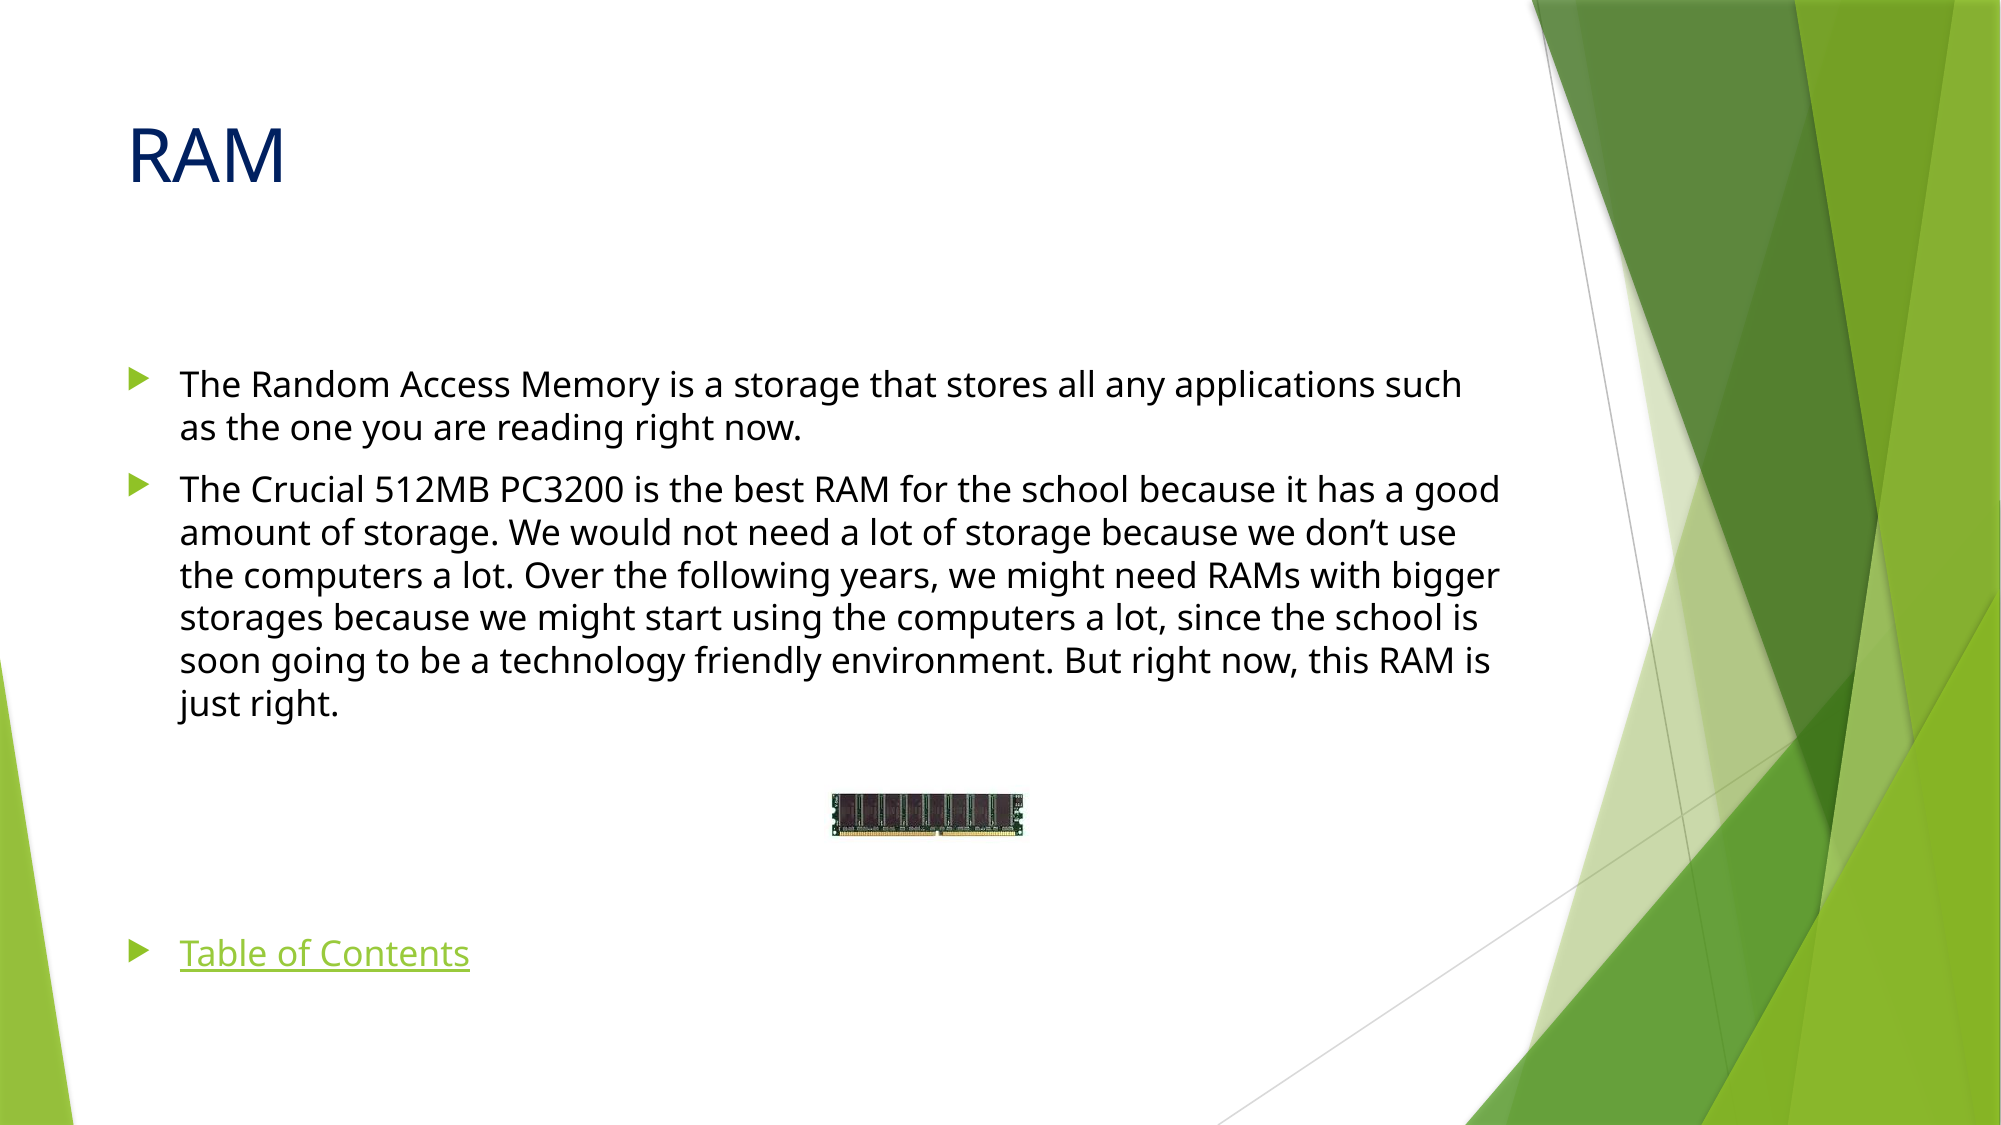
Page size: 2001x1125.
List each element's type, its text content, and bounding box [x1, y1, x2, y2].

title RAM [111, 99, 1522, 317]
list The Random Access Memory is a storage that stores all any applications such as the one you are reading right now. The Crucial 512MB PC3200 is the best RAM for the school because it has a good amount of storage. We would not need a lot of storage because we don’t use the computers a lot. Over the following years, we might need RAMs with bigger storages because we might start using the computers a lot, since the school is soon going to be a technology friendly environment. But right now, this RAM is just right. Table of Contents [111, 354, 1522, 992]
picture [823, 711, 1030, 918]
